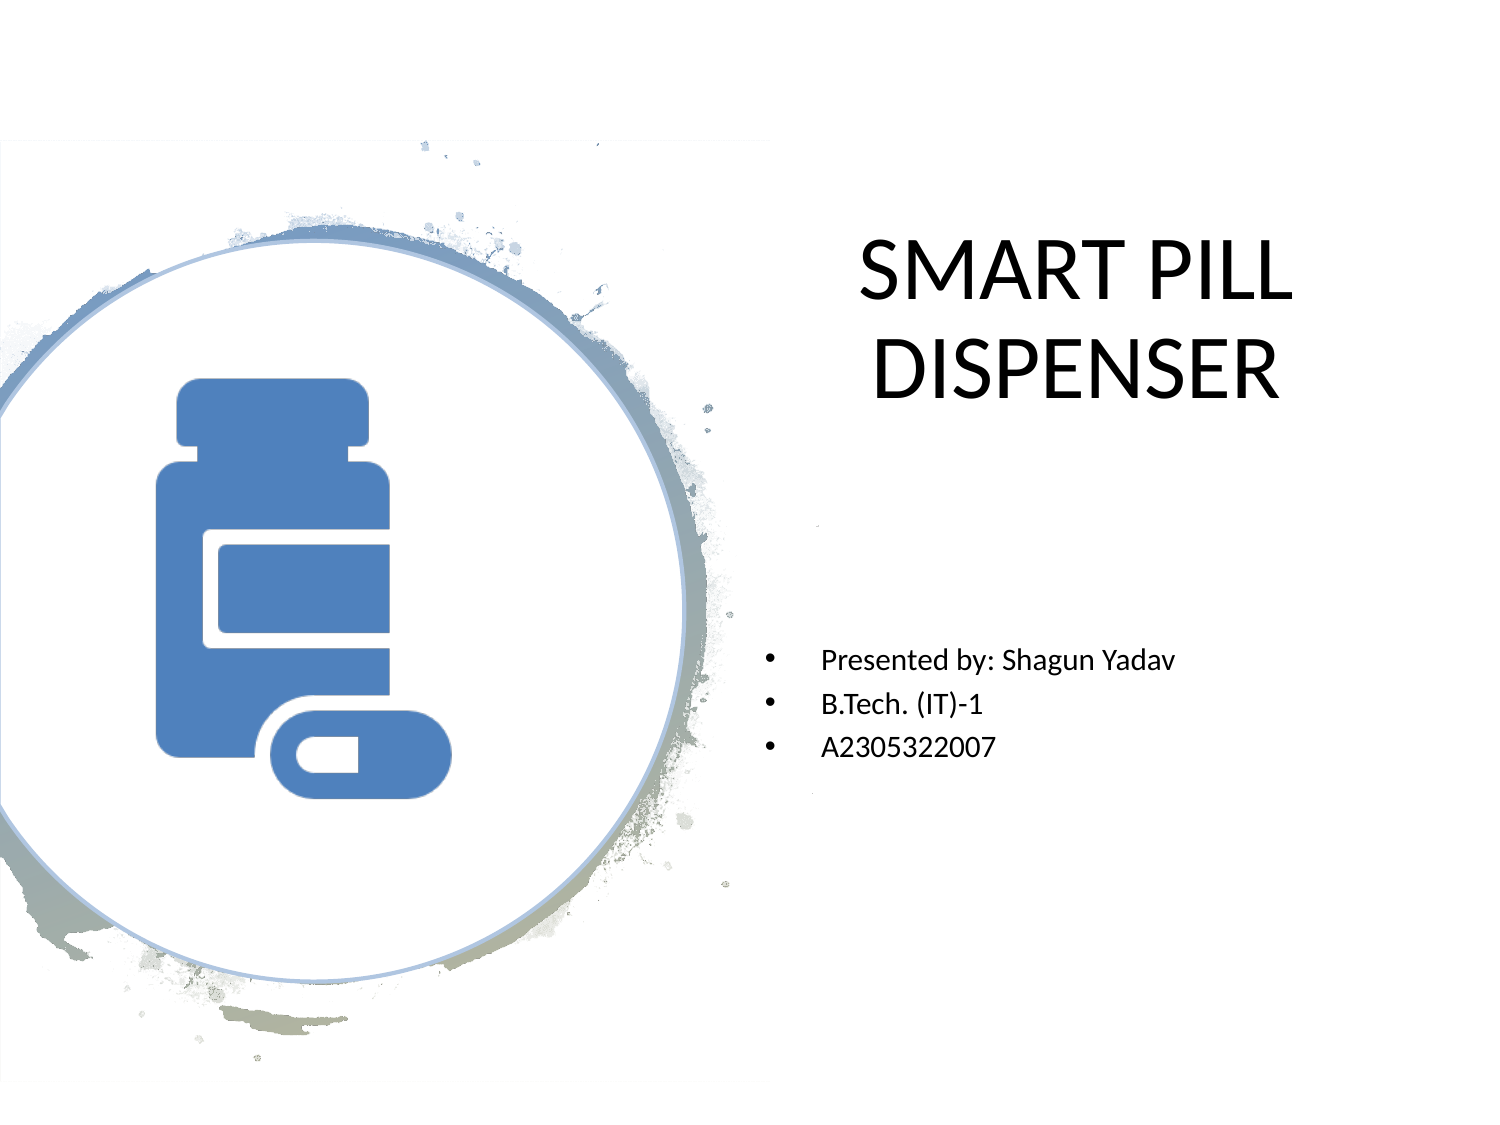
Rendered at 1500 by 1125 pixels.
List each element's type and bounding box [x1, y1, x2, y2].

picture [0, 140, 1500, 1082]
